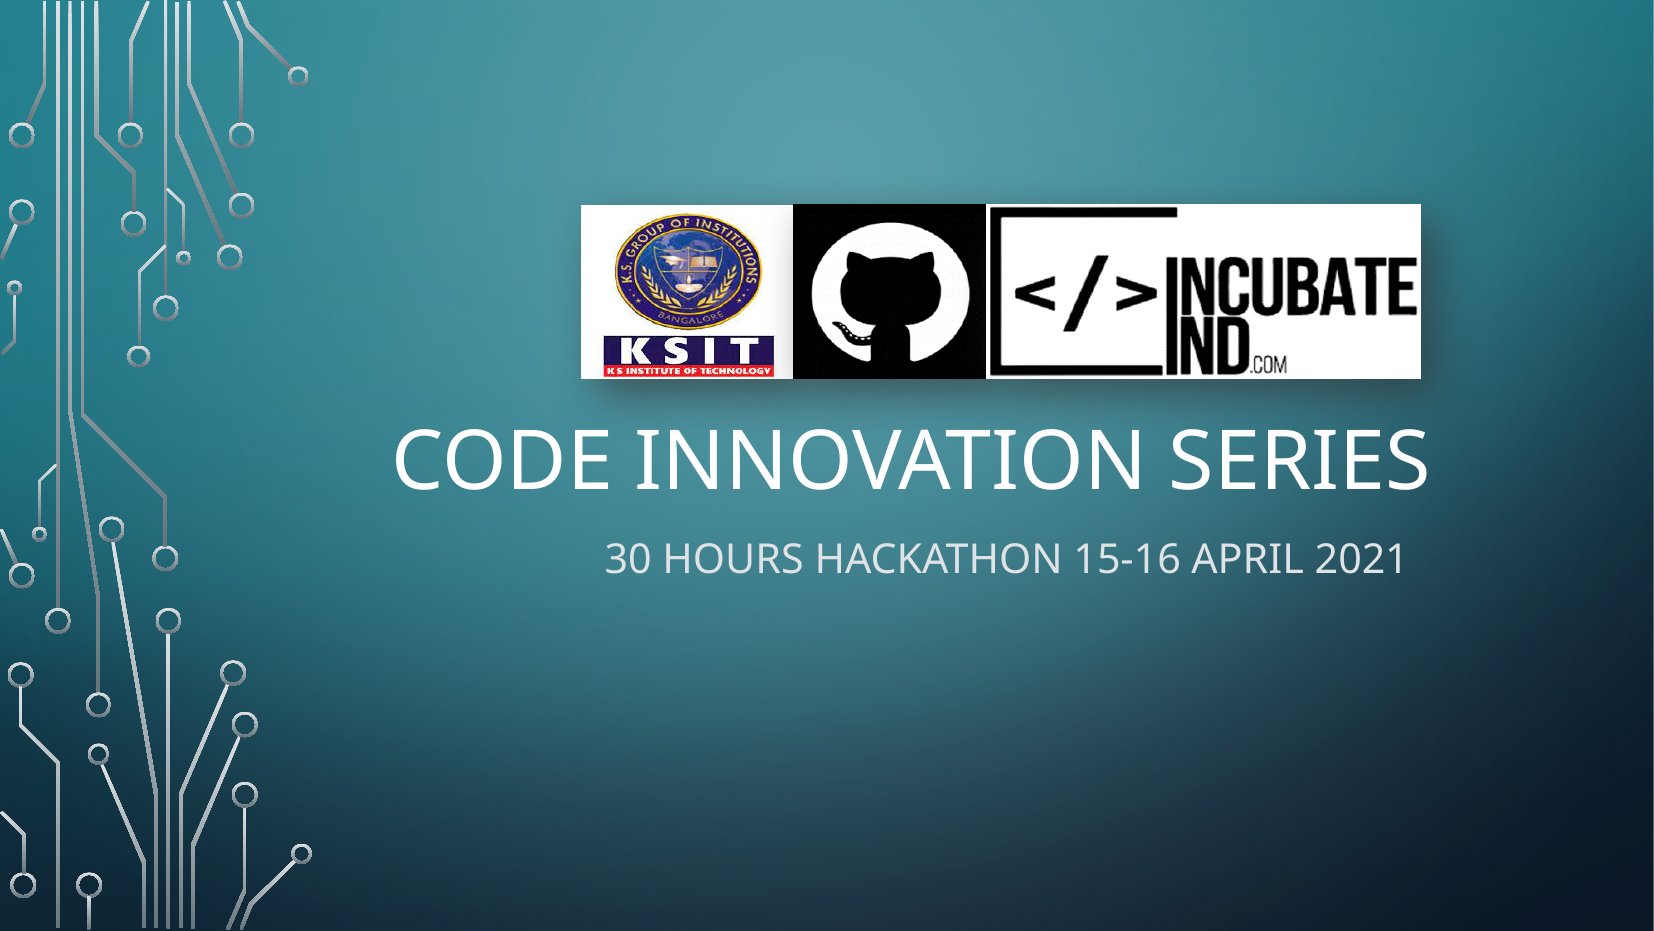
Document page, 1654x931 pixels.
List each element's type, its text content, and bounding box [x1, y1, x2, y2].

title Code innovation series [254, 152, 1447, 515]
subtitle 30 hours hackathon 15-16 April 2021 [254, 515, 1447, 714]
picture [581, 204, 1421, 379]
